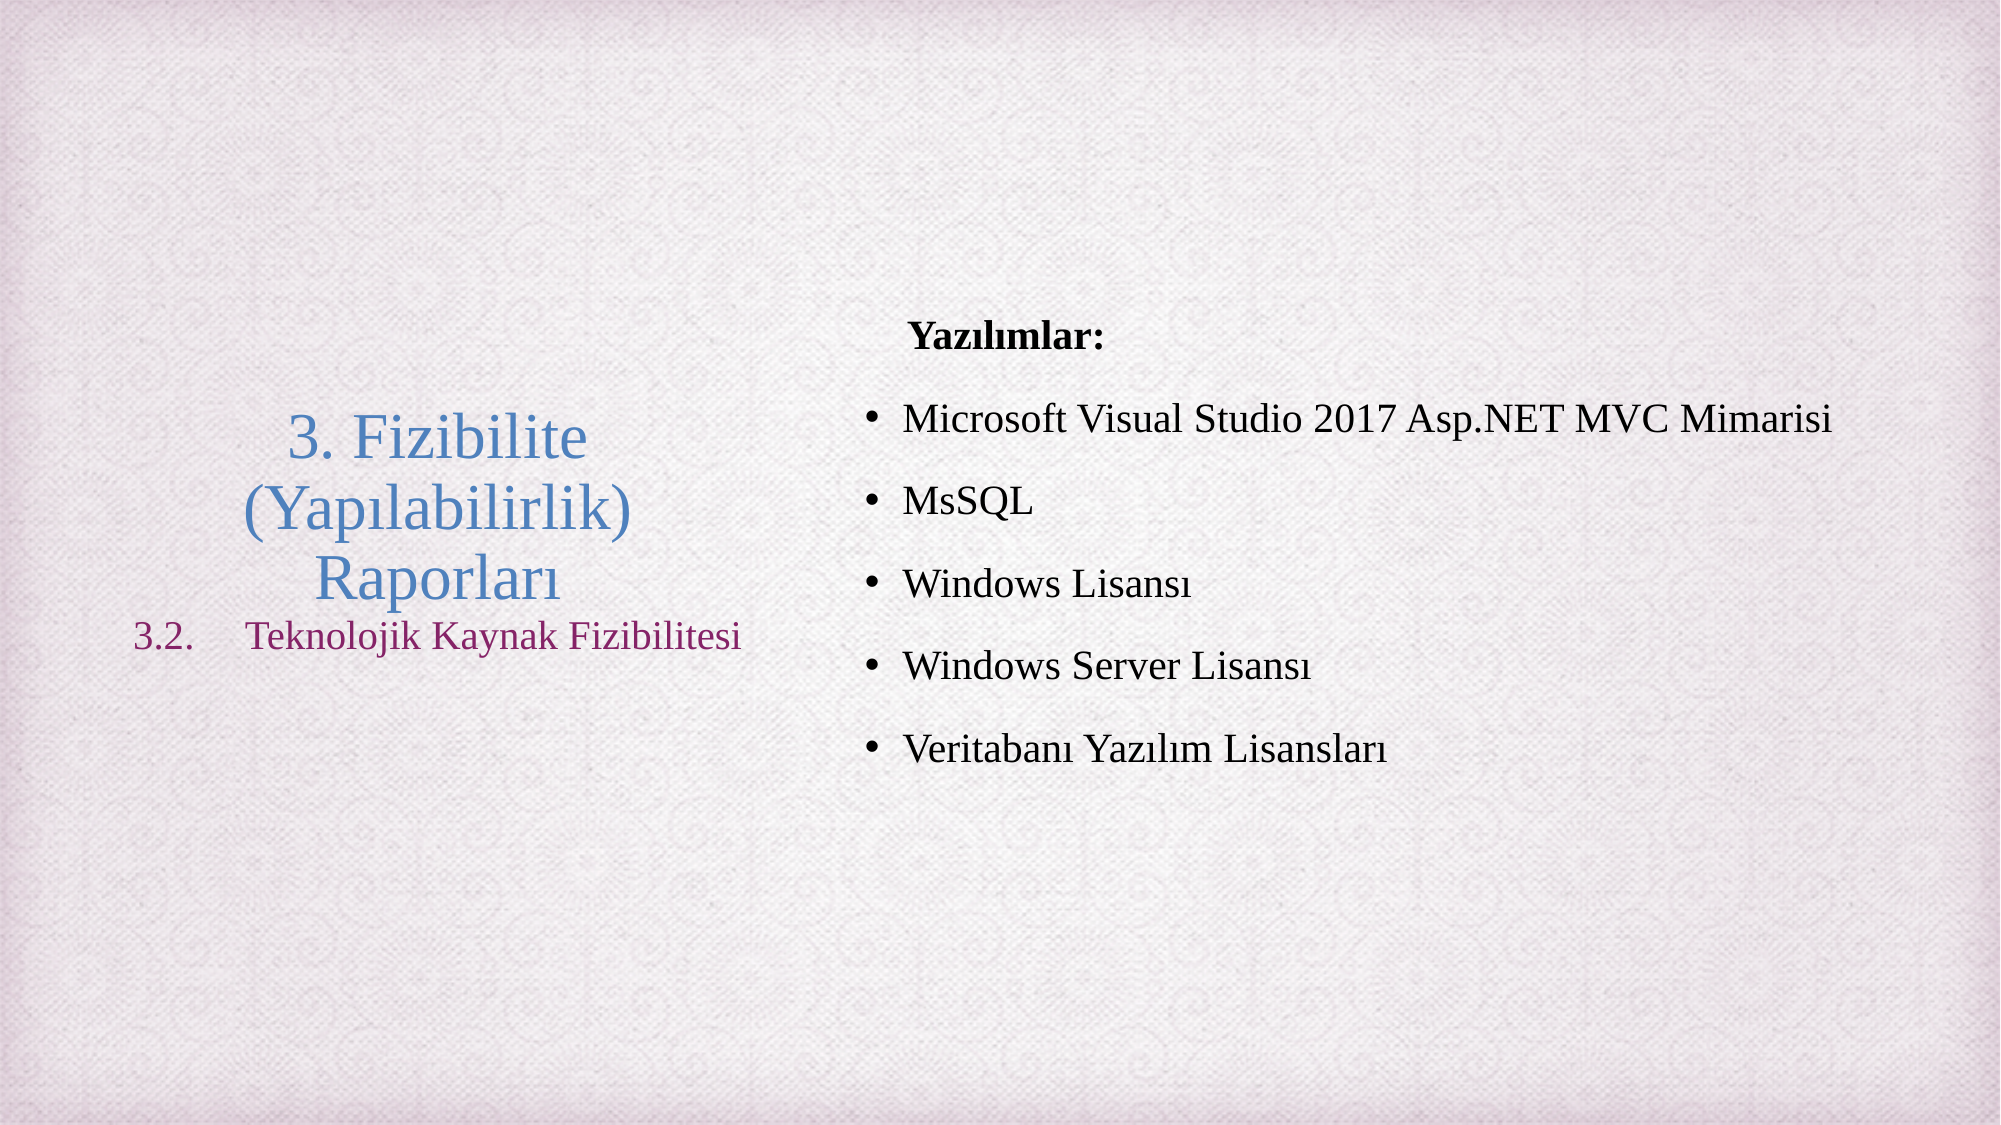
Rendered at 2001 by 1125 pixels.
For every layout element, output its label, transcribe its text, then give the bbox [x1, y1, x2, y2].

picture [0, 0, 2001, 1125]
title 3. Fizibilite (Yapılabilirlik) Raporları 3.2. Teknolojik Kaynak Fizibilitesi [100, 393, 776, 715]
list Yazılımlar: Microsoft Visual Studio 2017 Asp.NET MVC Mimarisi MsSQL Windows Lisansı Windows Server Lisansı Veritabanı Yazılım Lisansları [849, 306, 1900, 782]
